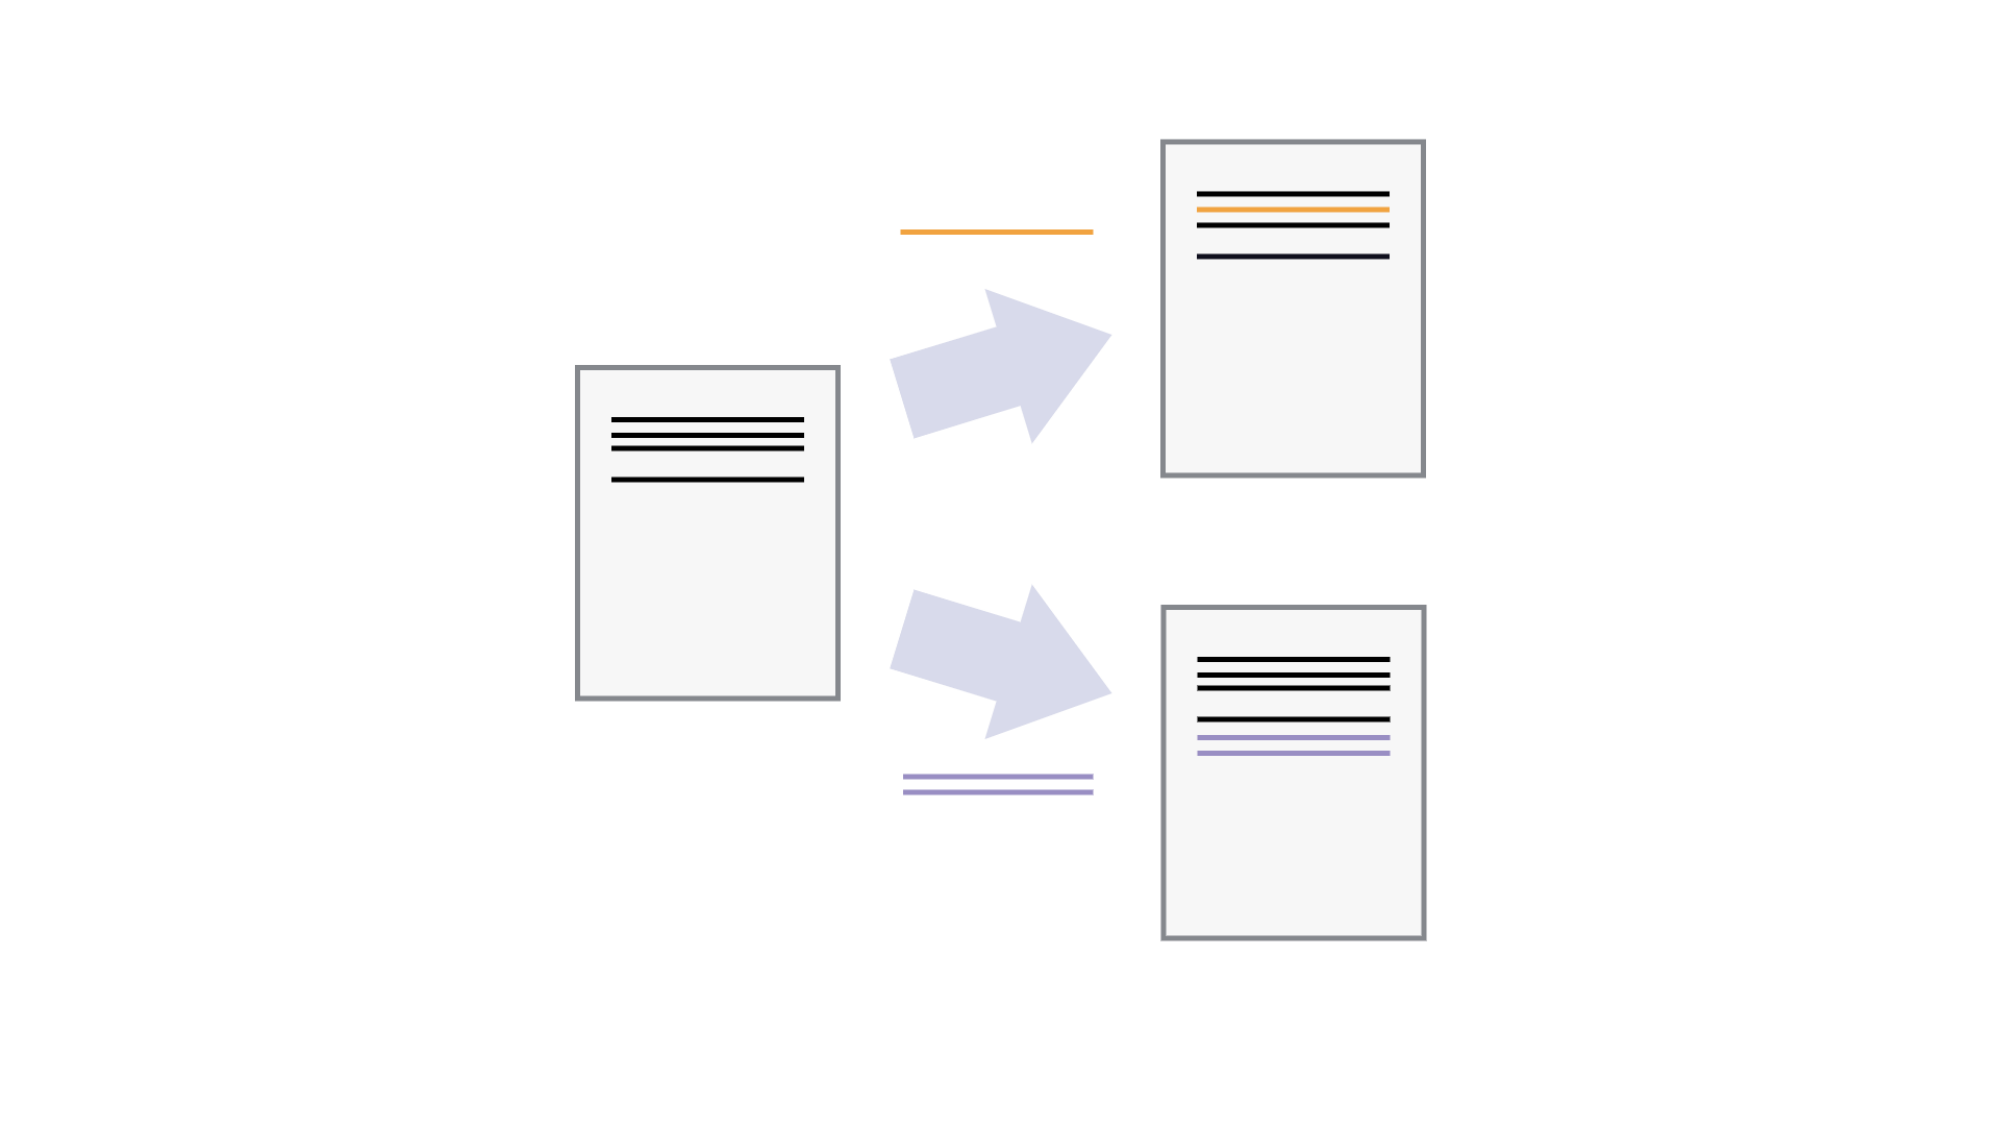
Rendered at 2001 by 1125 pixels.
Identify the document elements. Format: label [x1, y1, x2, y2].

picture [560, 129, 1449, 955]
